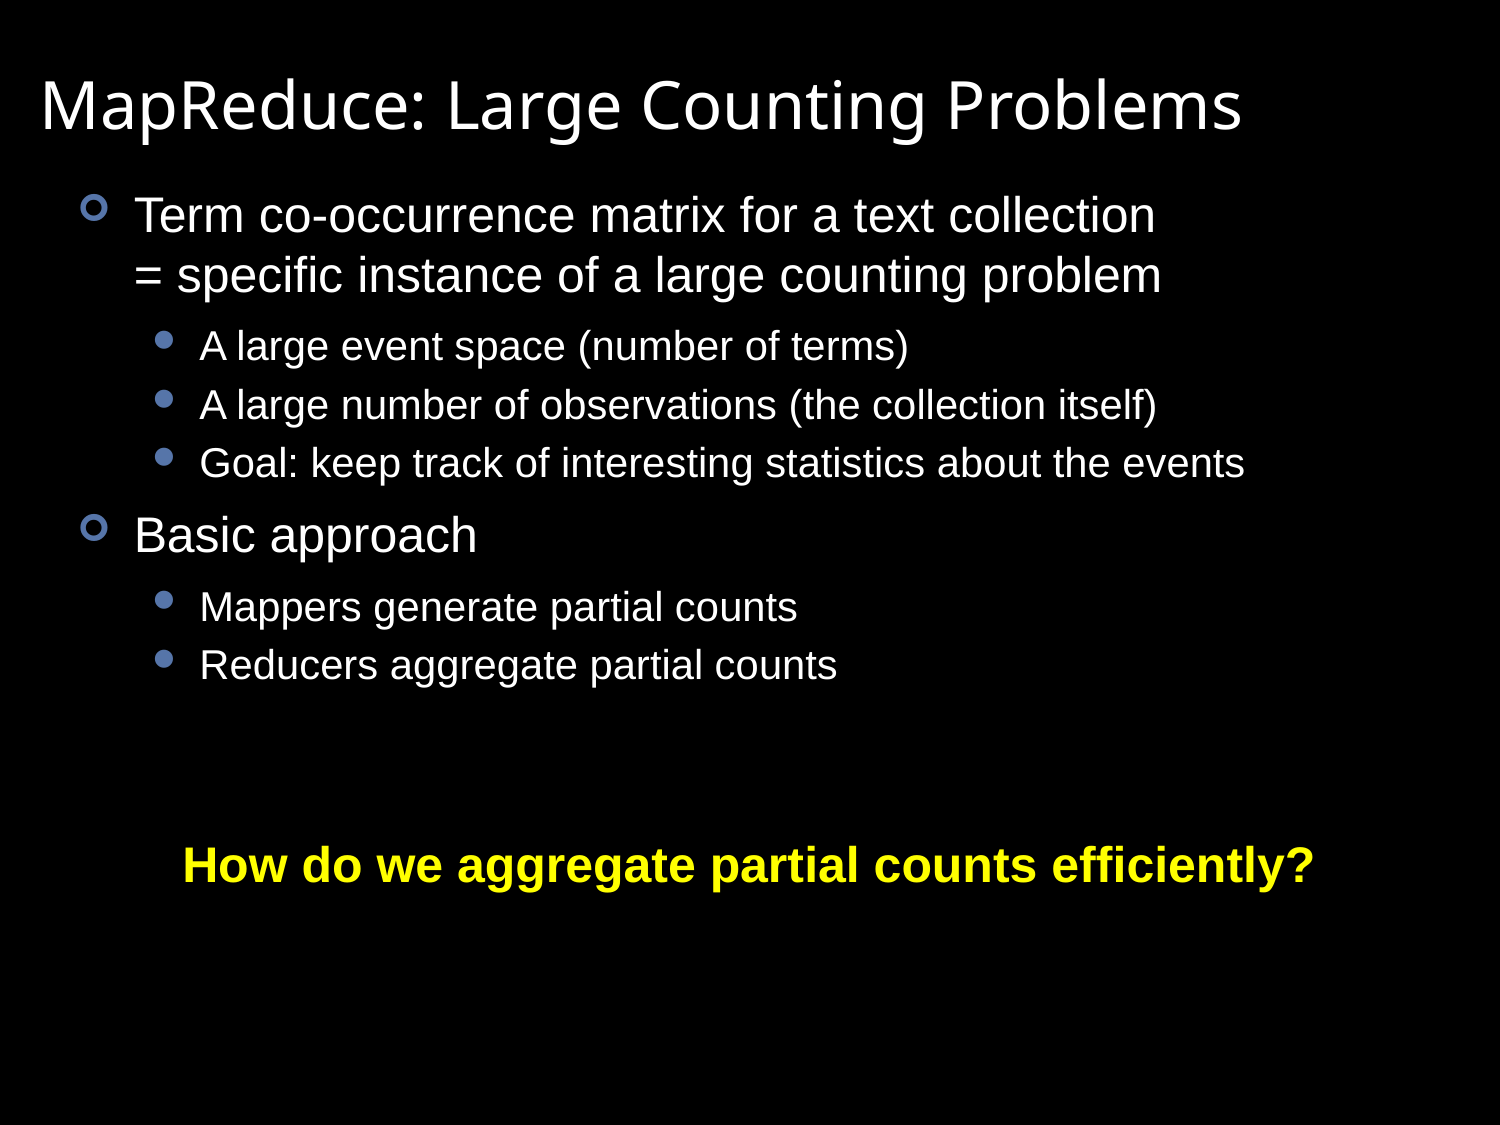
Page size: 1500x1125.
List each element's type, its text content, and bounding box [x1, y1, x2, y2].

text_box How do we aggregate partial counts efficiently? [167, 824, 1332, 900]
list Term co-occurrence matrix for a text collection = specific instance of a large counting problem A large event space (number of terms) A large number of observations (the collection itself) Goal: keep track of interesting statistics about the events Basic approach Mappers generate partial counts Reducers aggregate partial counts [62, 174, 1451, 1013]
title MapReduce: Large Counting Problems [24, 18, 1451, 188]
